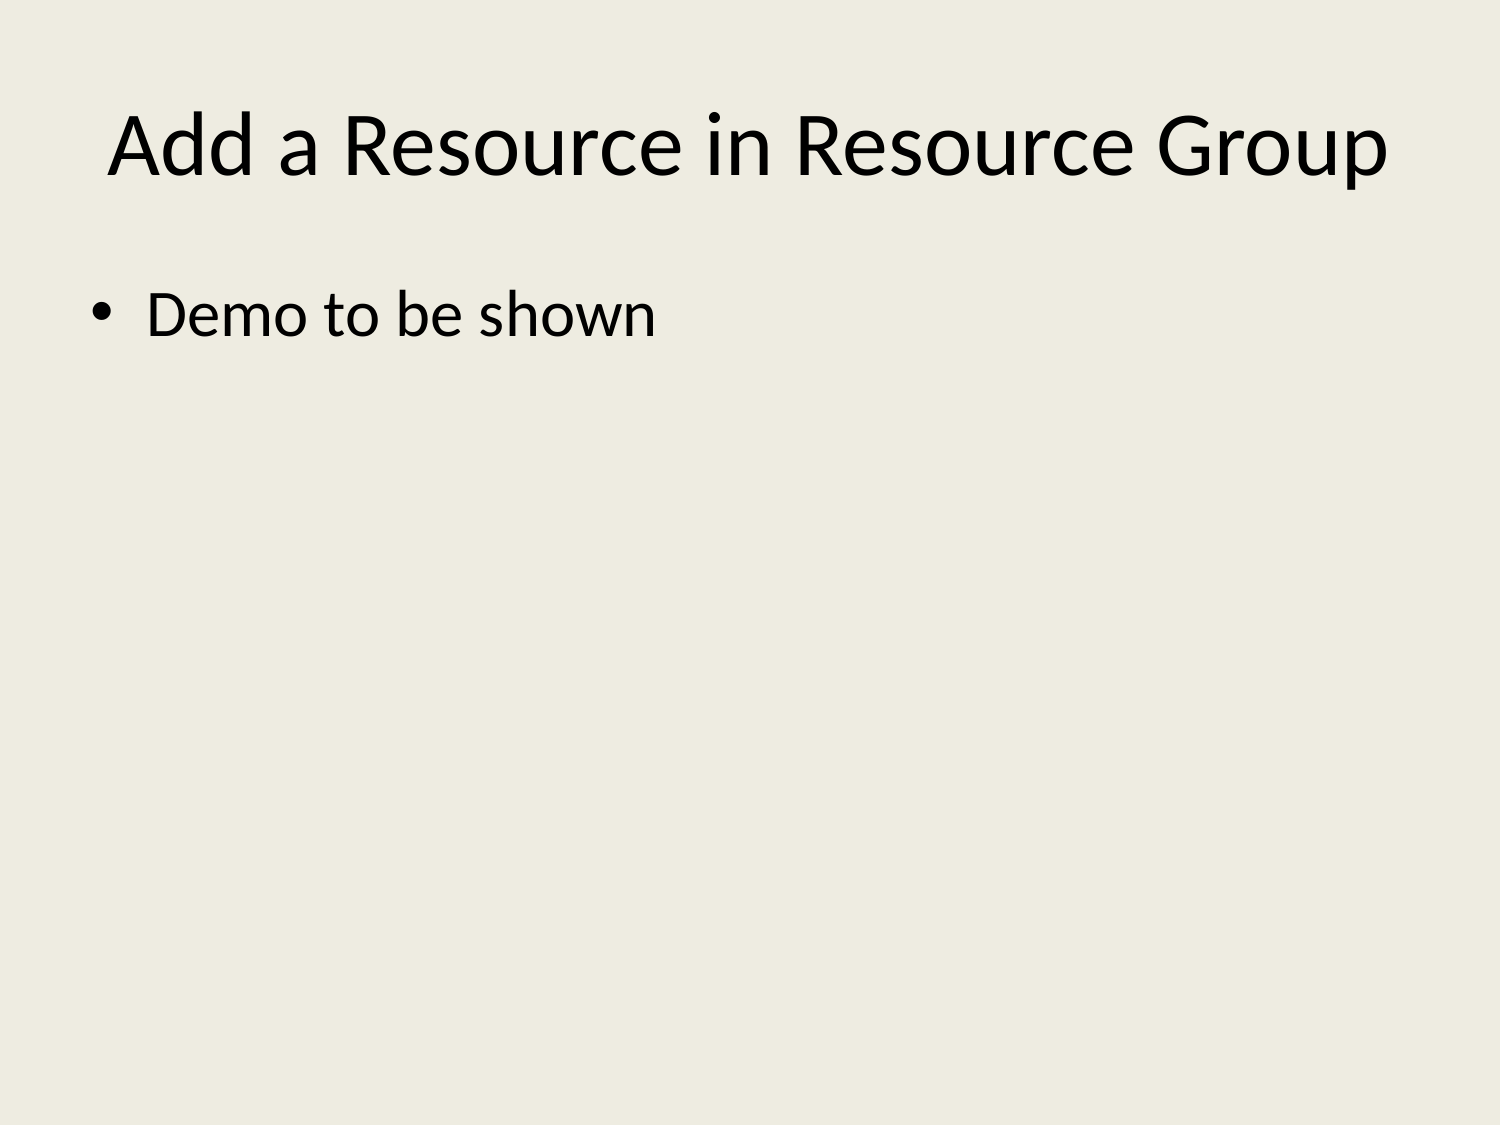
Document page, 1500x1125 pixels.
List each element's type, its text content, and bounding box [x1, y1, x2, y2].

list Demo to be shown [75, 262, 1425, 1005]
title Add a Resource in Resource Group [75, 45, 1425, 233]
